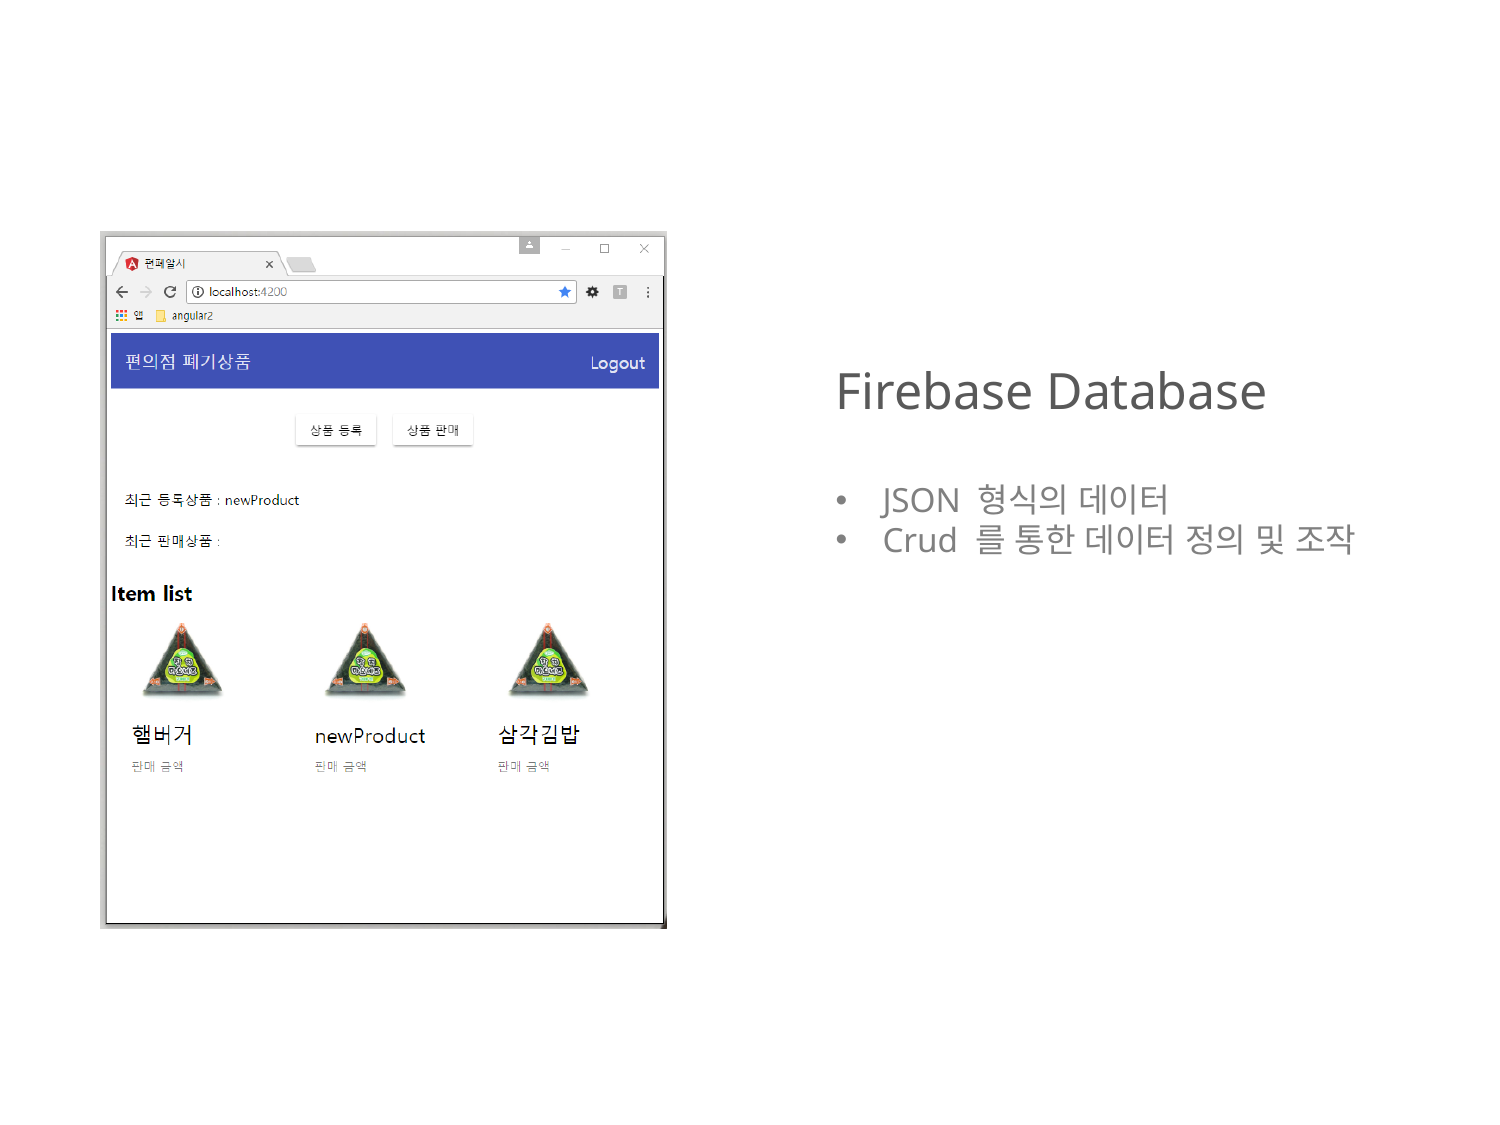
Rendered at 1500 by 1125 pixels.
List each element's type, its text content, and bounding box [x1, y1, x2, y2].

text_box Firebase Database JSON 형식의 데이터 Crud 를 통한 데이터 정의 및 조작 [820, 352, 1500, 567]
picture [100, 231, 667, 929]
